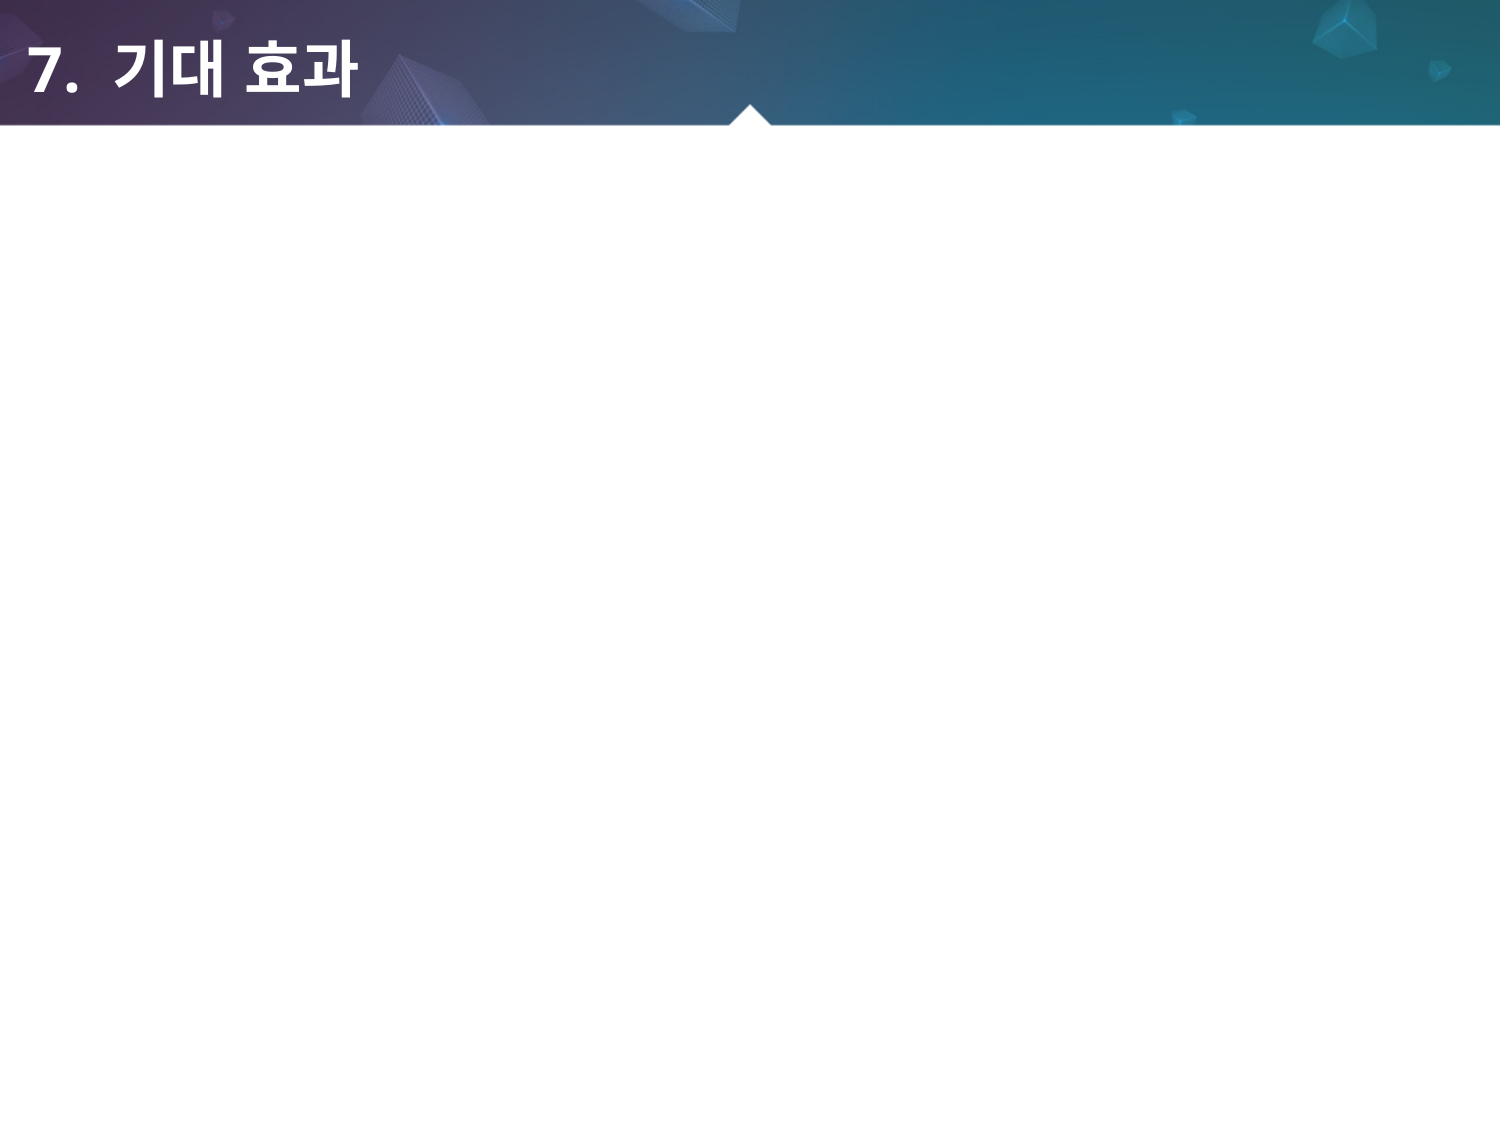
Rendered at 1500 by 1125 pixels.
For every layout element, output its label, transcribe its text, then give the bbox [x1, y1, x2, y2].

picture [0, 0, 1500, 845]
text_box 7. 기대 효과 [12, 22, 892, 113]
